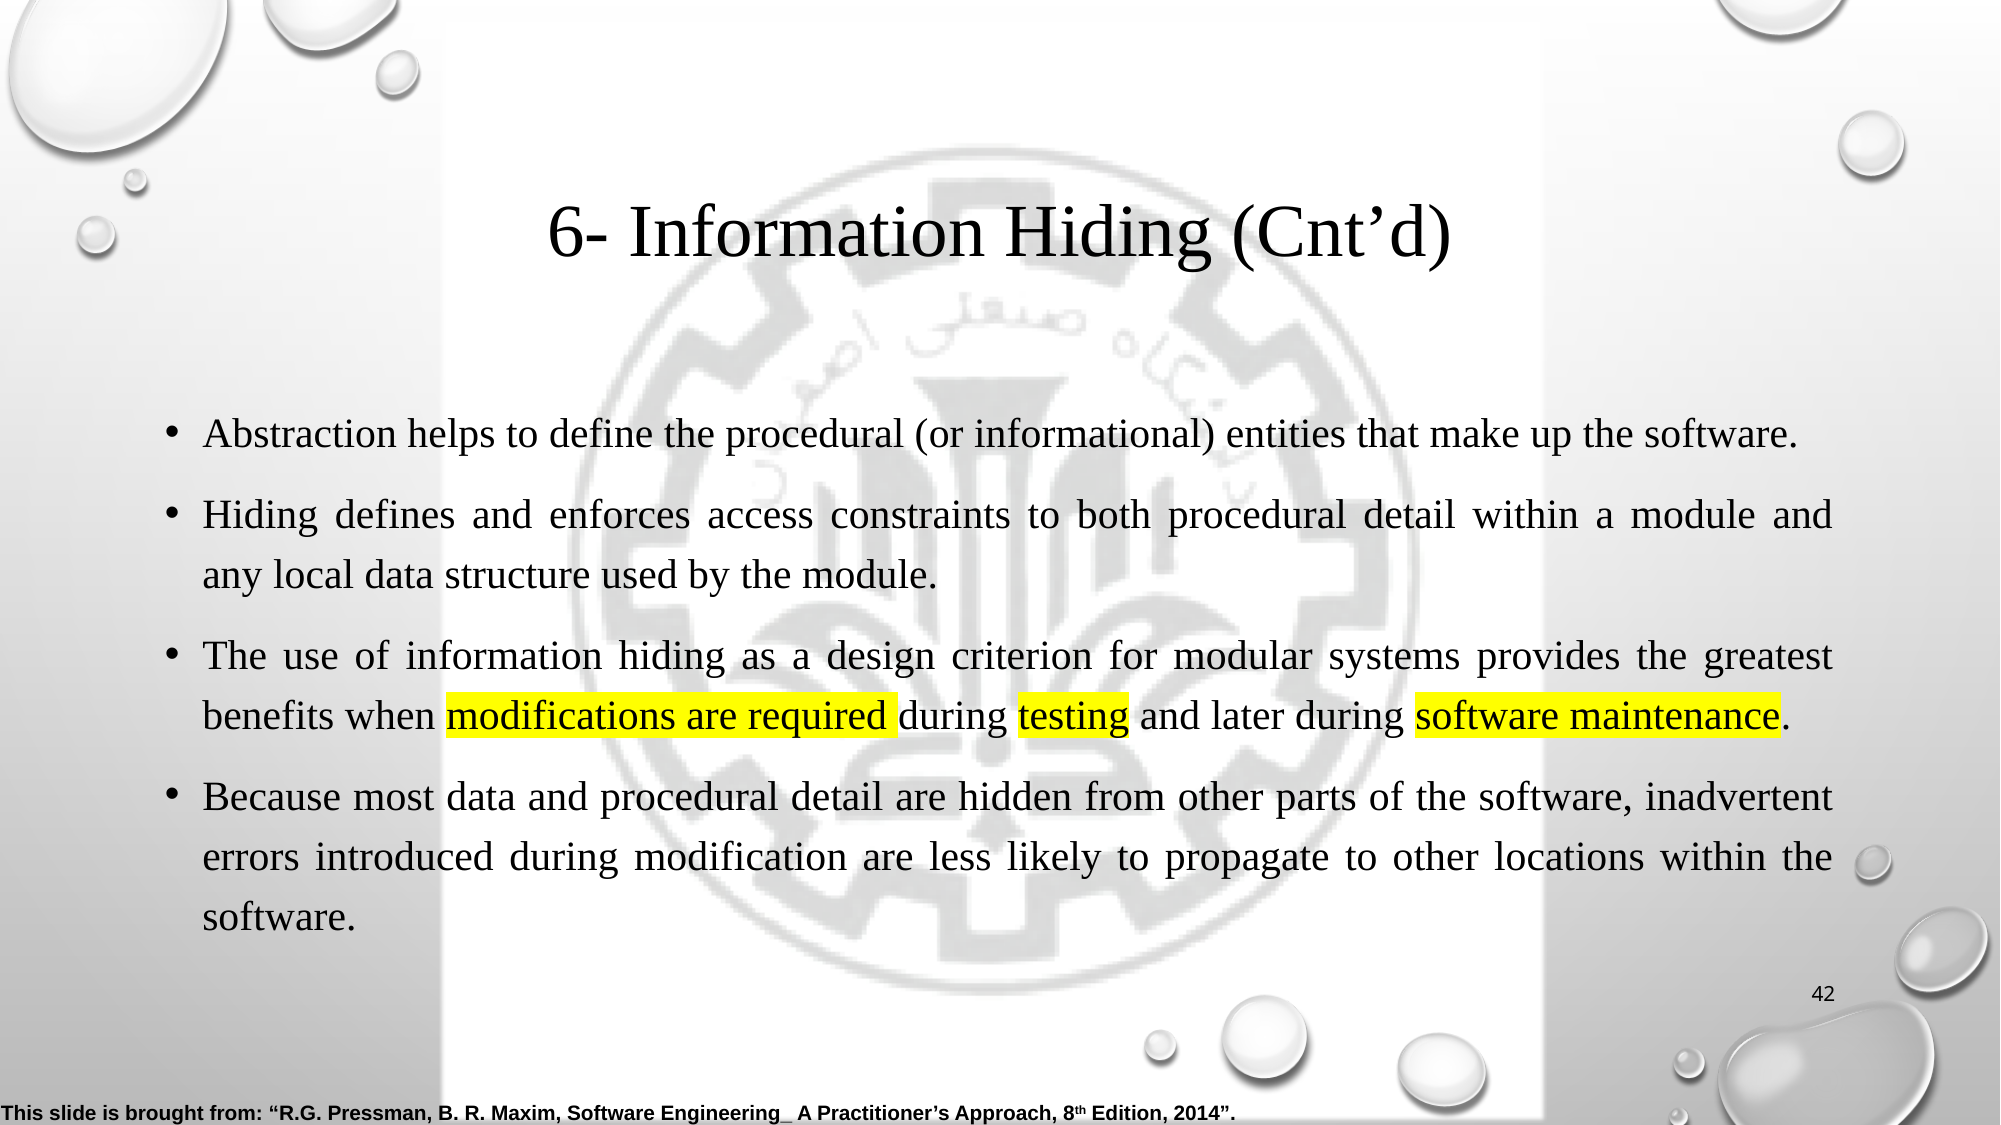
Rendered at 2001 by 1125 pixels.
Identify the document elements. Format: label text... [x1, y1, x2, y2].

title 6- Information Hiding (Cnt’d) [149, 101, 1851, 364]
picture [0, 0, 2000, 1125]
text_box This slide is brought from: “R.G. Pressman, B. R. Maxim, Software Engineering_ A Practitioner’s Approach, 8th Edition, 2014”. [0, 1071, 1273, 1125]
list Abstraction helps to define the procedural (or informational) entities that make up the software. Hiding defines and enforces access constraints to both procedural detail within a module and any local data structure used by the module. The use of information hiding as a design criterion for modular systems provides the greatest benefits when modifications are required during testing and later during software maintenance. Because most data and procedural detail are hidden from other parts of the software, inadvertent errors introduced during modification are less likely to propagate to other locations within the software. [149, 388, 1850, 950]
slide_number 42 [1724, 965, 1851, 1025]
